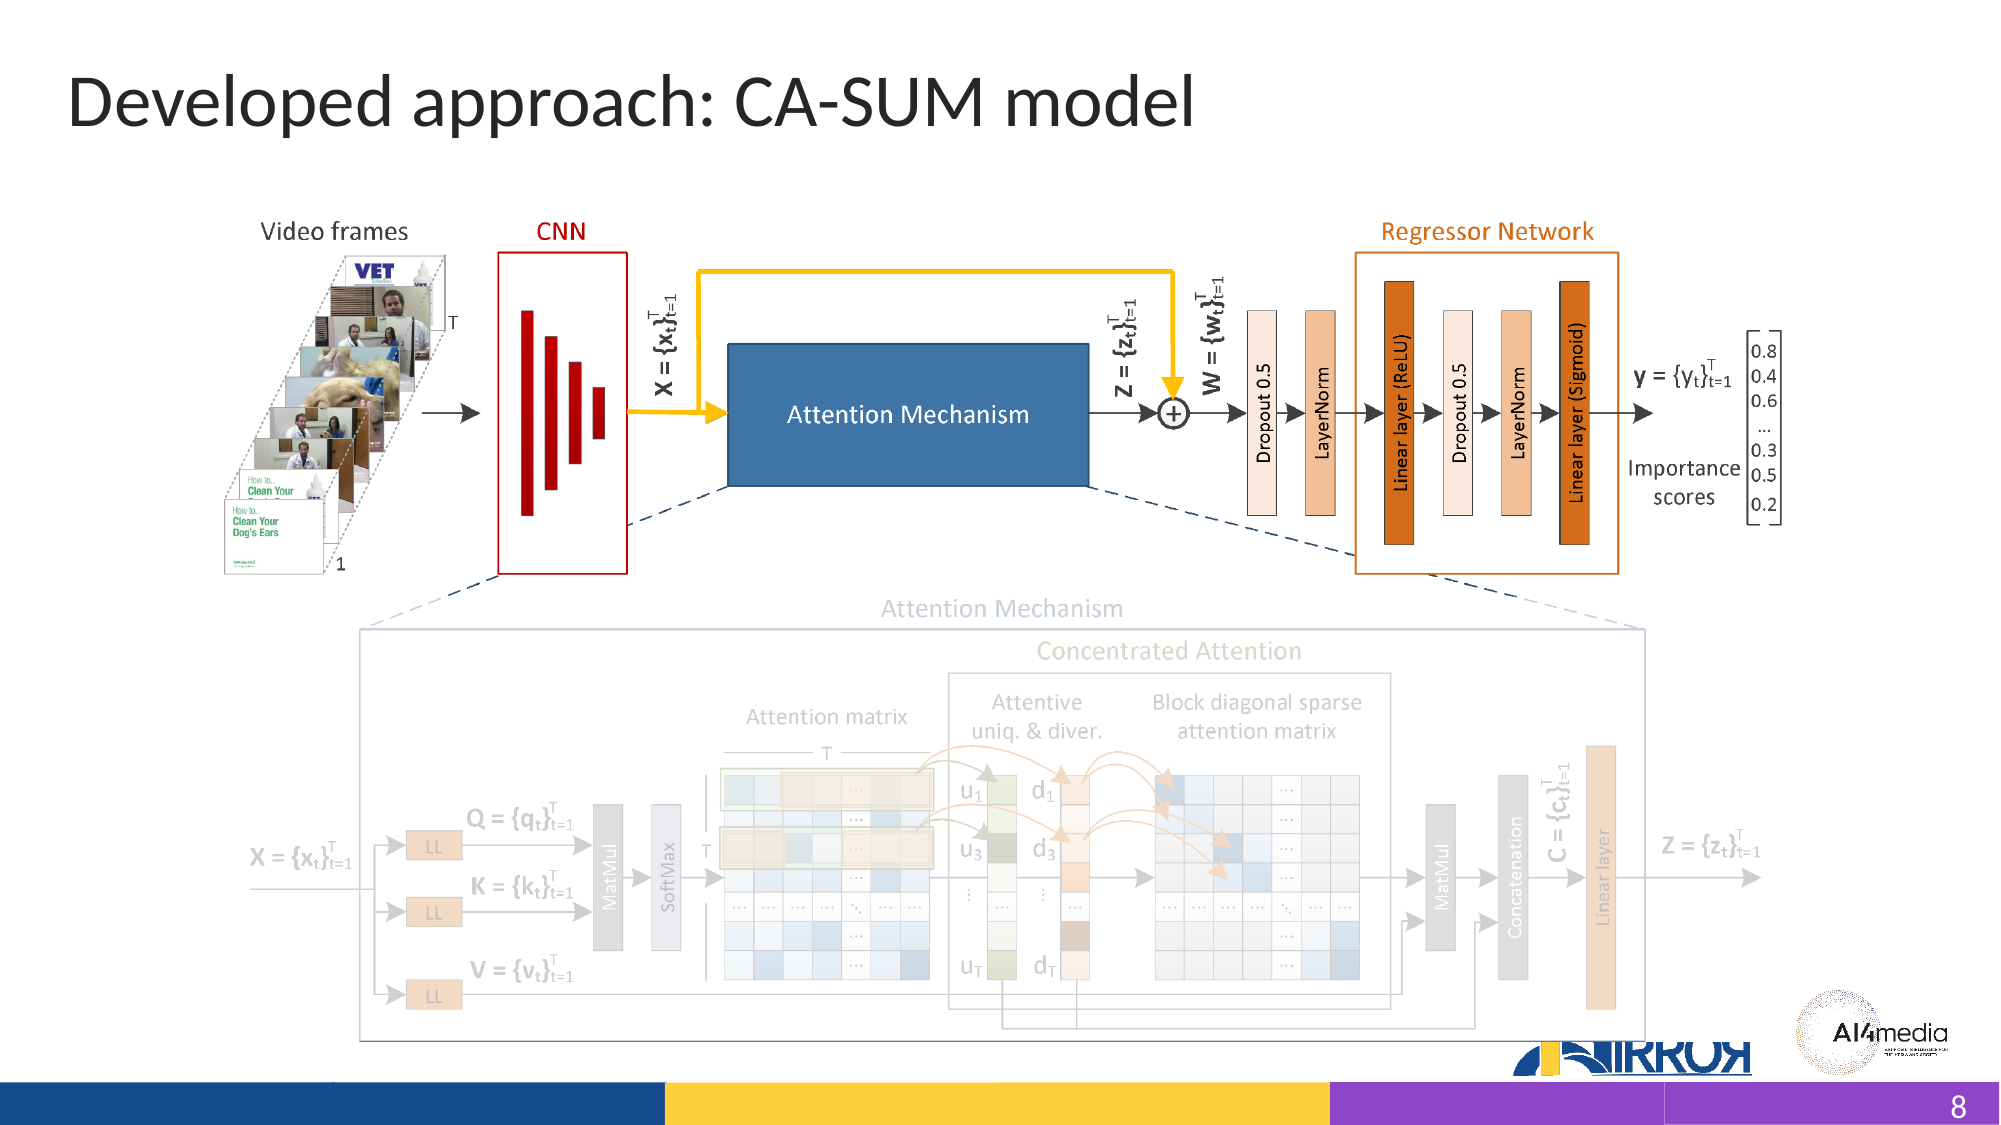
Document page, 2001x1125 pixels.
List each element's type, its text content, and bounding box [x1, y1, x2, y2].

picture [1787, 972, 1956, 1074]
list Developed approach: CA-SUM model [53, 42, 1952, 162]
picture [223, 185, 1782, 1082]
slide_number 8 [1532, 1074, 1983, 1125]
